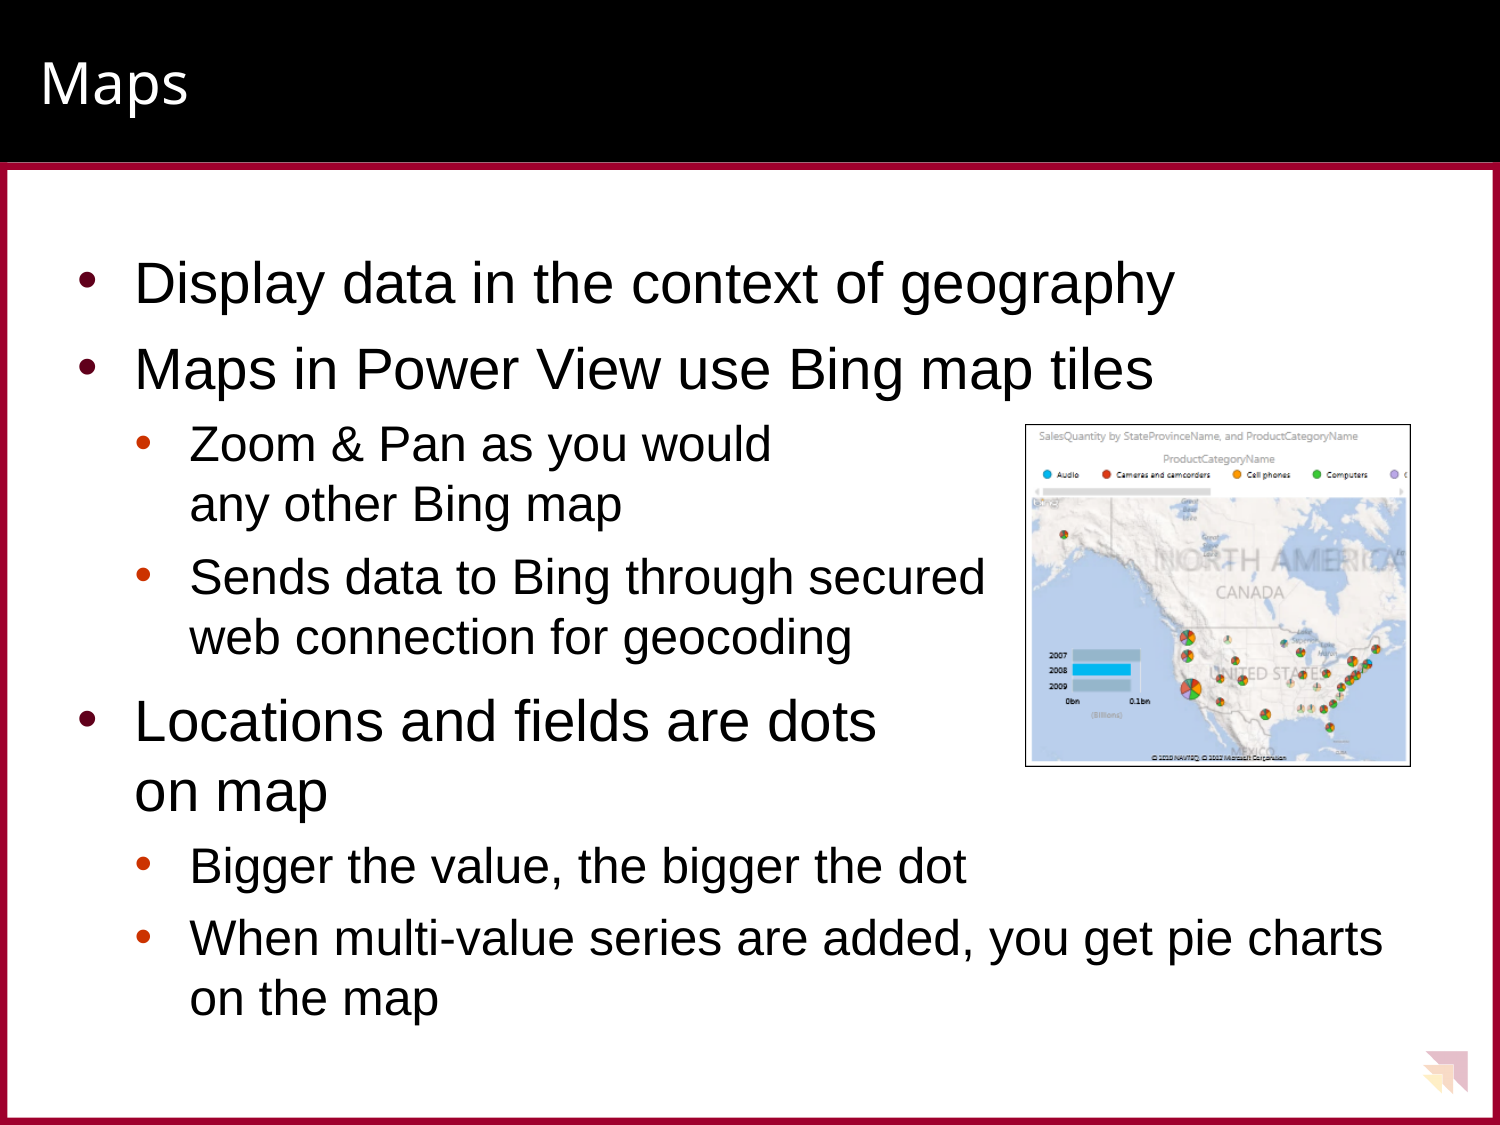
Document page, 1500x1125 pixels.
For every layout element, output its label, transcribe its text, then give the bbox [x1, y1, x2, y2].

title Maps [24, 12, 1438, 150]
picture [1024, 424, 1411, 767]
list Display data in the context of geography Maps in Power View use Bing map tiles Zoom & Pan as you would any other Bing map Sends data to Bing through secured web connection for geocoding Locations and fields are dots on map Bigger the value, the bigger the dot When multi-value series are added, you get pie charts on the map [62, 237, 1438, 1088]
